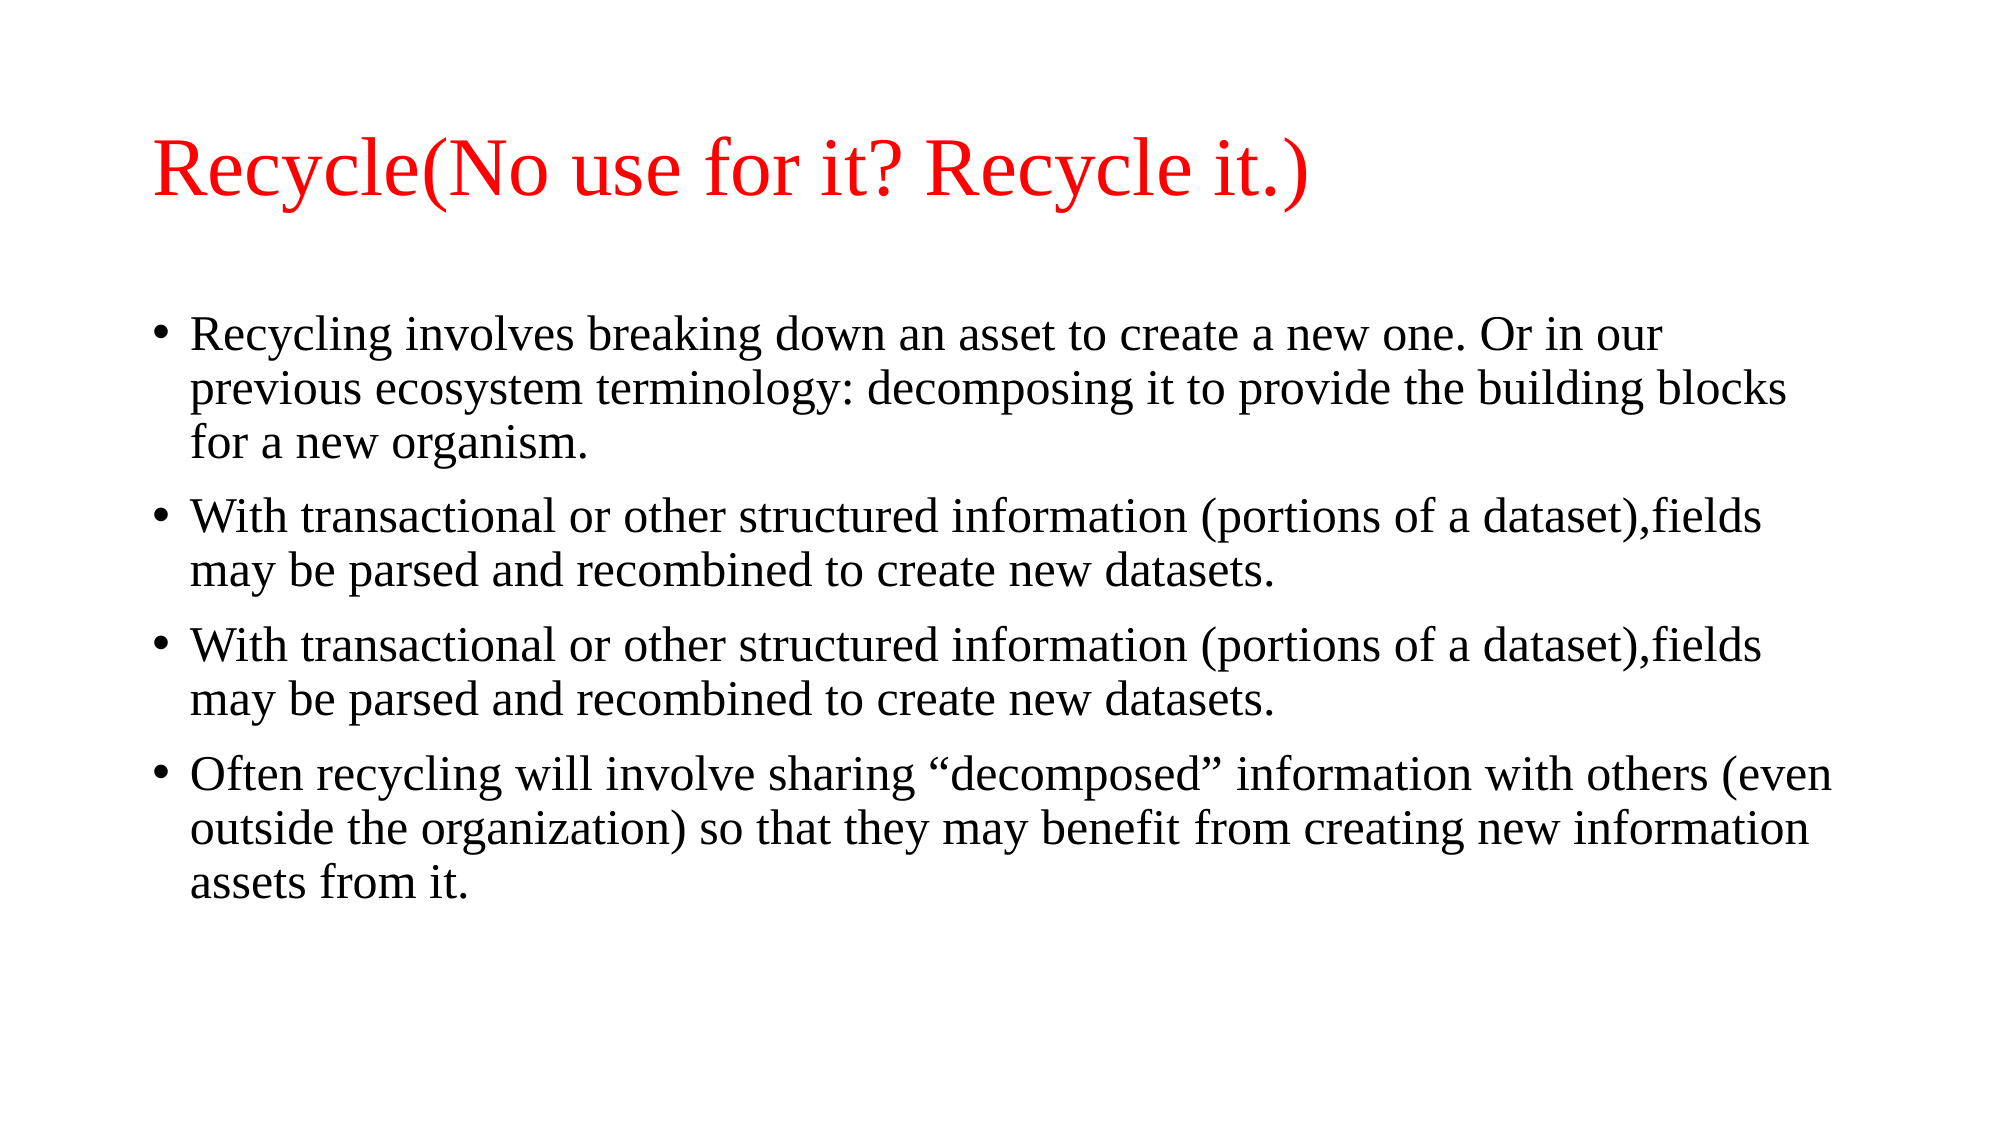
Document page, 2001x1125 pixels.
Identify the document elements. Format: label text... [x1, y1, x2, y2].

title Recycle(No use for it? Recycle it.) [137, 59, 1863, 278]
list Recycling involves breaking down an asset to create a new one. Or in our previous ecosystem terminology: decomposing it to provide the building blocks for a new organism. With transactional or other structured information (portions of a dataset),fields may be parsed and recombined to create new datasets. With transactional or other structured information (portions of a dataset),fields may be parsed and recombined to create new datasets. Often recycling will involve sharing “decomposed” information with others (even outside the organization) so that they may benefit from creating new information assets from it. [137, 299, 1863, 1014]
